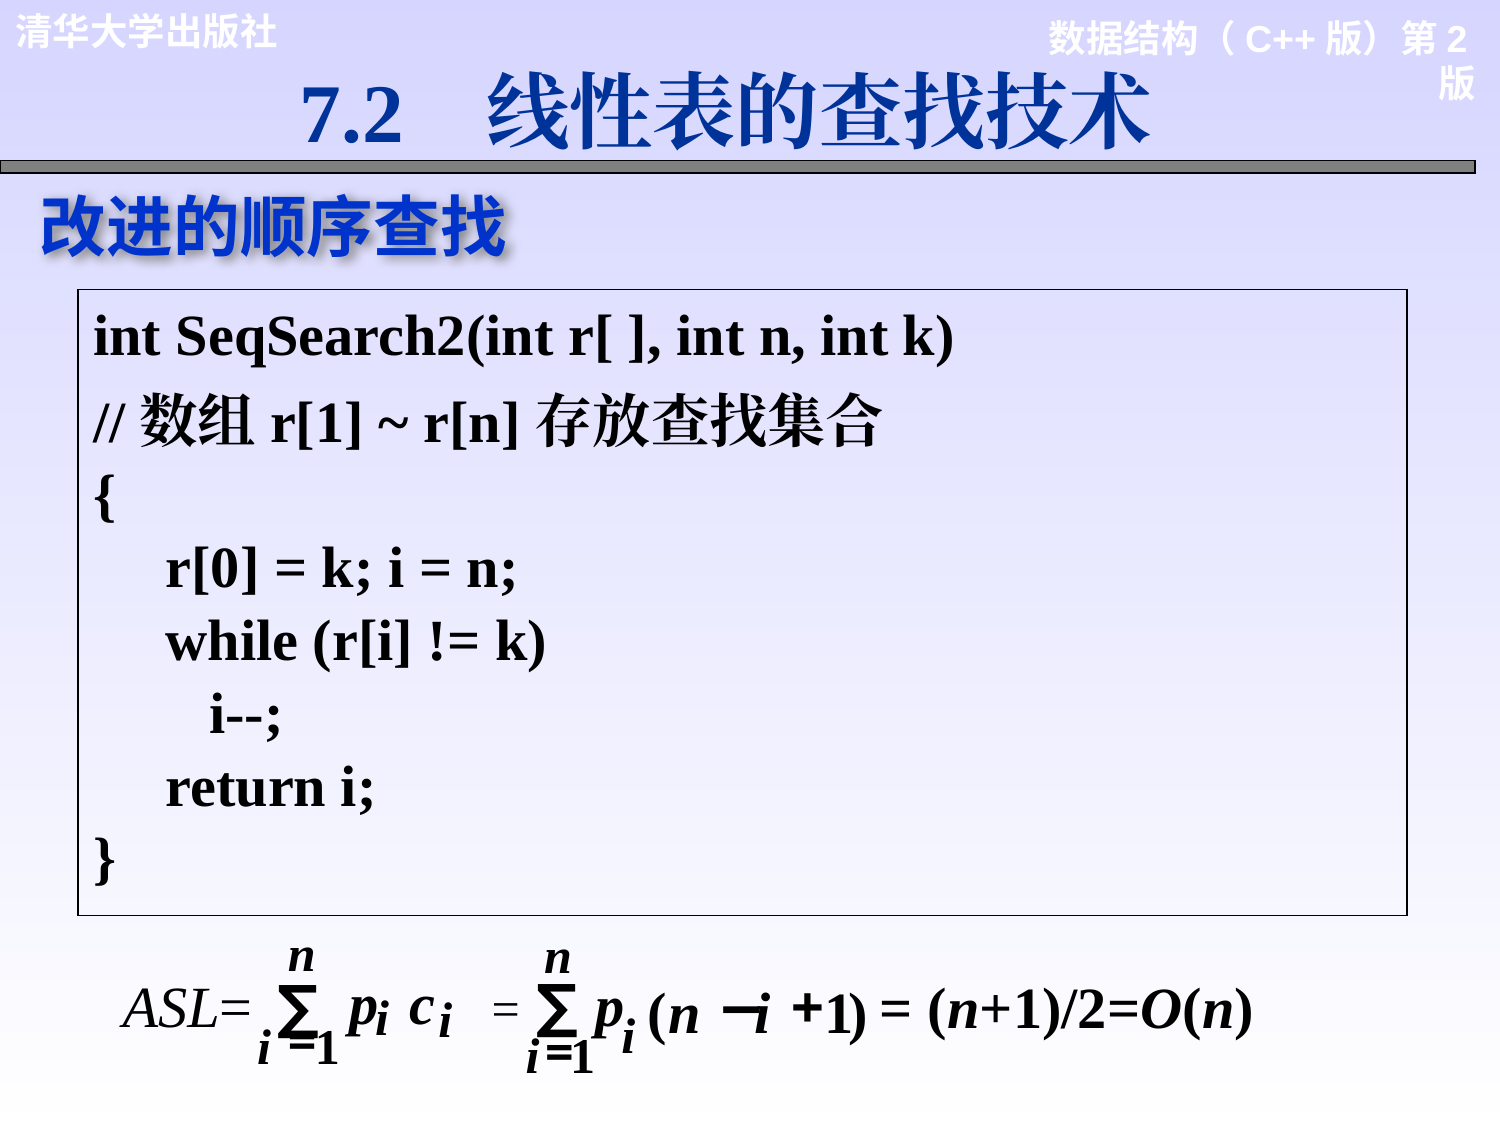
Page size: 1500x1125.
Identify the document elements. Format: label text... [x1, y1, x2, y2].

text_box 改进的顺序查找 [24, 177, 1075, 273]
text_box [107, 920, 1338, 1084]
text_box 7.2 线性表的查找技术 [284, 53, 1267, 166]
text_box int SeqSearch2(int r[ ], int n, int k) //数组r[1] ~ r[n]存放查找集合 { r[0] = k; i = n; while (r[i] != k) i--; return i; } [78, 289, 1407, 916]
